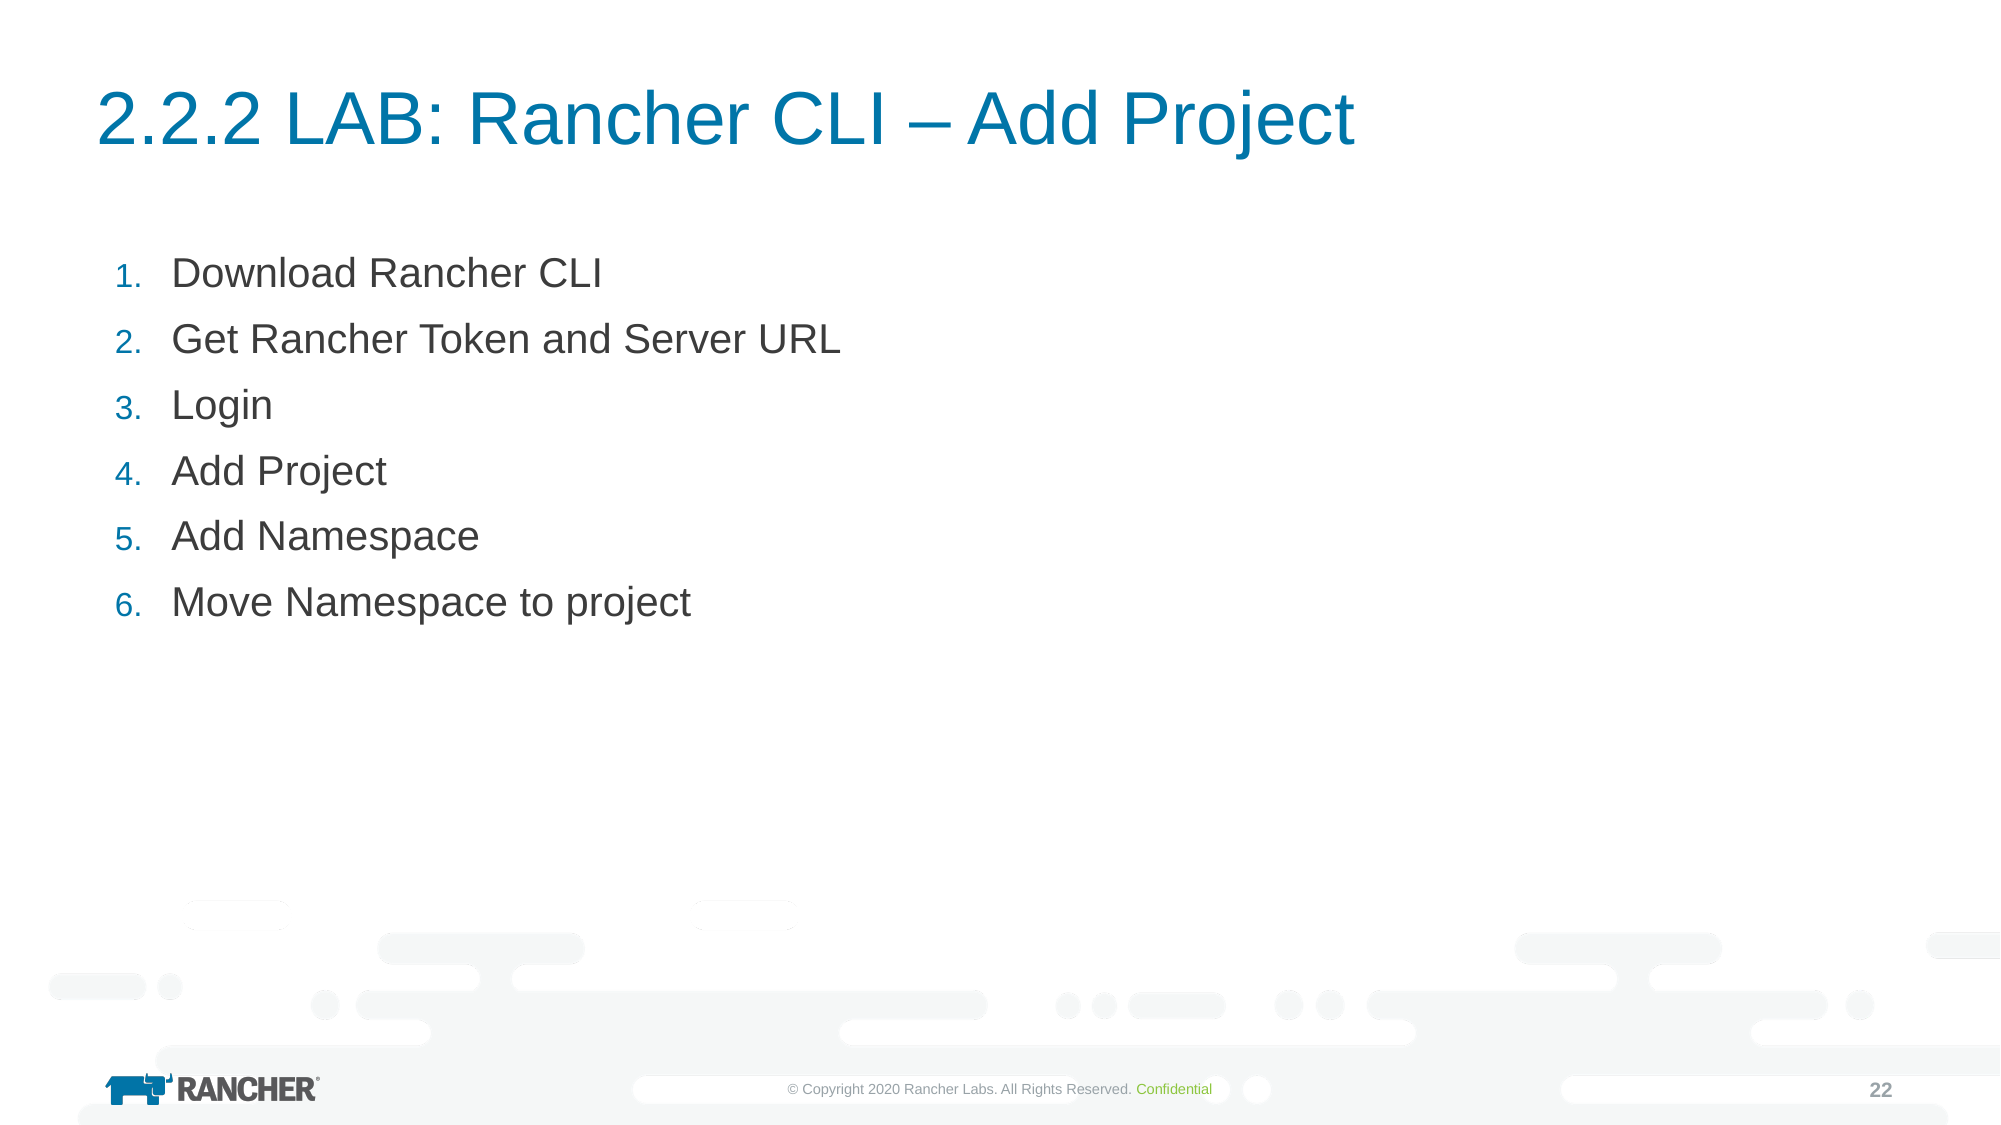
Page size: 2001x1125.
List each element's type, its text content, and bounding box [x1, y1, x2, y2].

picture [105, 1073, 320, 1105]
picture [105, 1087, 110, 1105]
picture [123, 1096, 147, 1105]
list Download Rancher CLI Get Rancher Token and Server URL Login Add Project Add Namespace Move Namespace to project [99, 243, 1823, 964]
title 2.2.2 LAB: Rancher CLI – Add Project [81, 57, 1807, 184]
